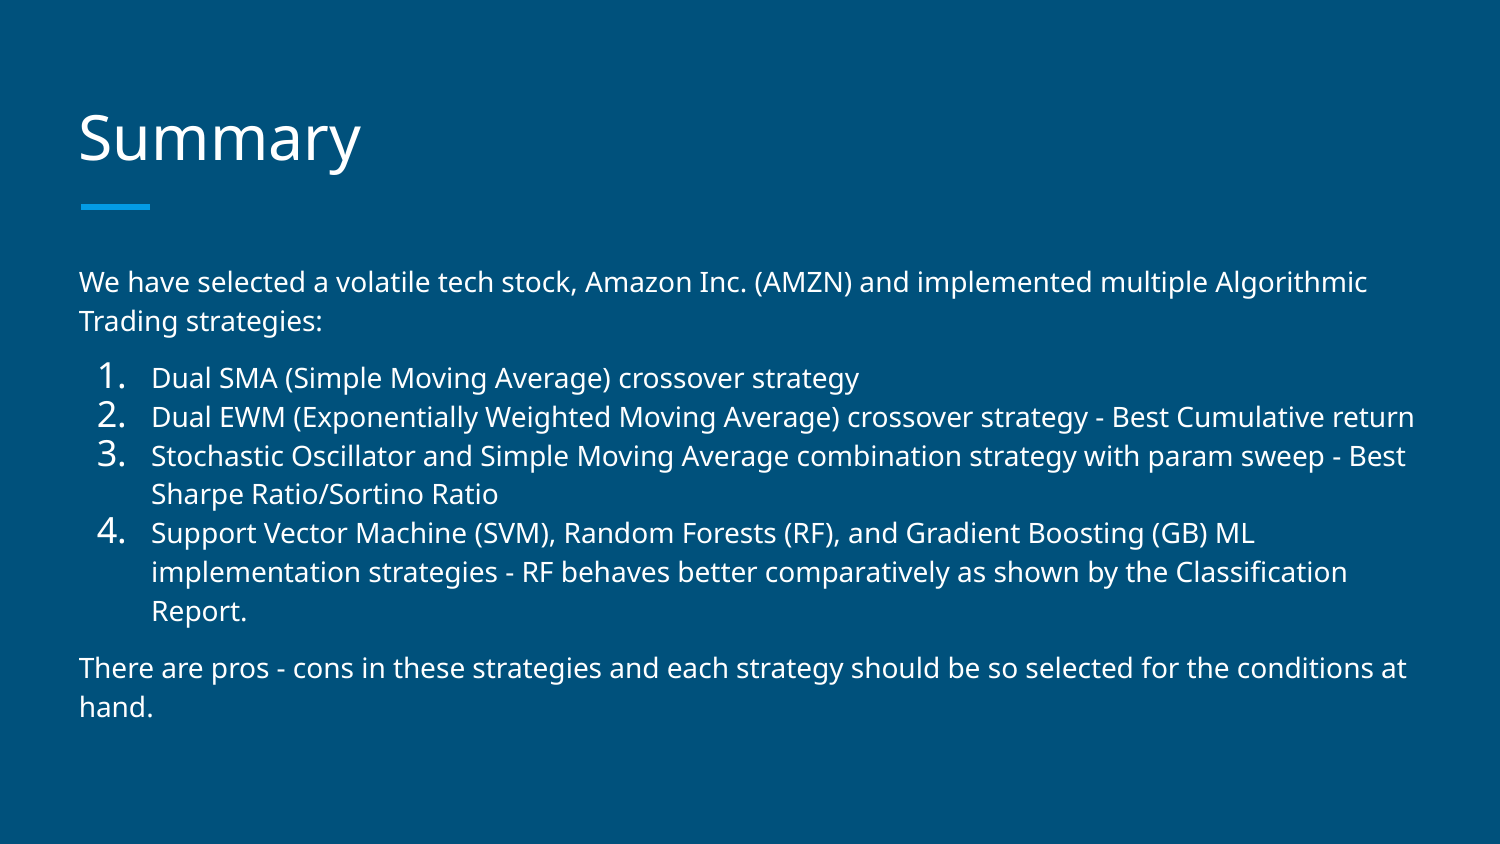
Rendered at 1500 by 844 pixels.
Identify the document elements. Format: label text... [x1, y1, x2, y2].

title Summary [63, 75, 1437, 188]
list We have selected a volatile tech stock, Amazon Inc. (AMZN) and implemented multiple Algorithmic Trading strategies: Dual SMA (Simple Moving Average) crossover strategy Dual EWM (Exponentially Weighted Moving Average) crossover strategy - Best Cumulative return Stochastic Oscillator and Simple Moving Average combination strategy with param sweep - Best Sharpe Ratio/Sortino Ratio Support Vector Machine (SVM), Random Forests (RF), and Gradient Boosting (GB) ML implementation strategies - RF behaves better comparatively as shown by the Classification Report. There are pros - cons in these strategies and each strategy should be so selected for the conditions at hand. [63, 244, 1437, 750]
